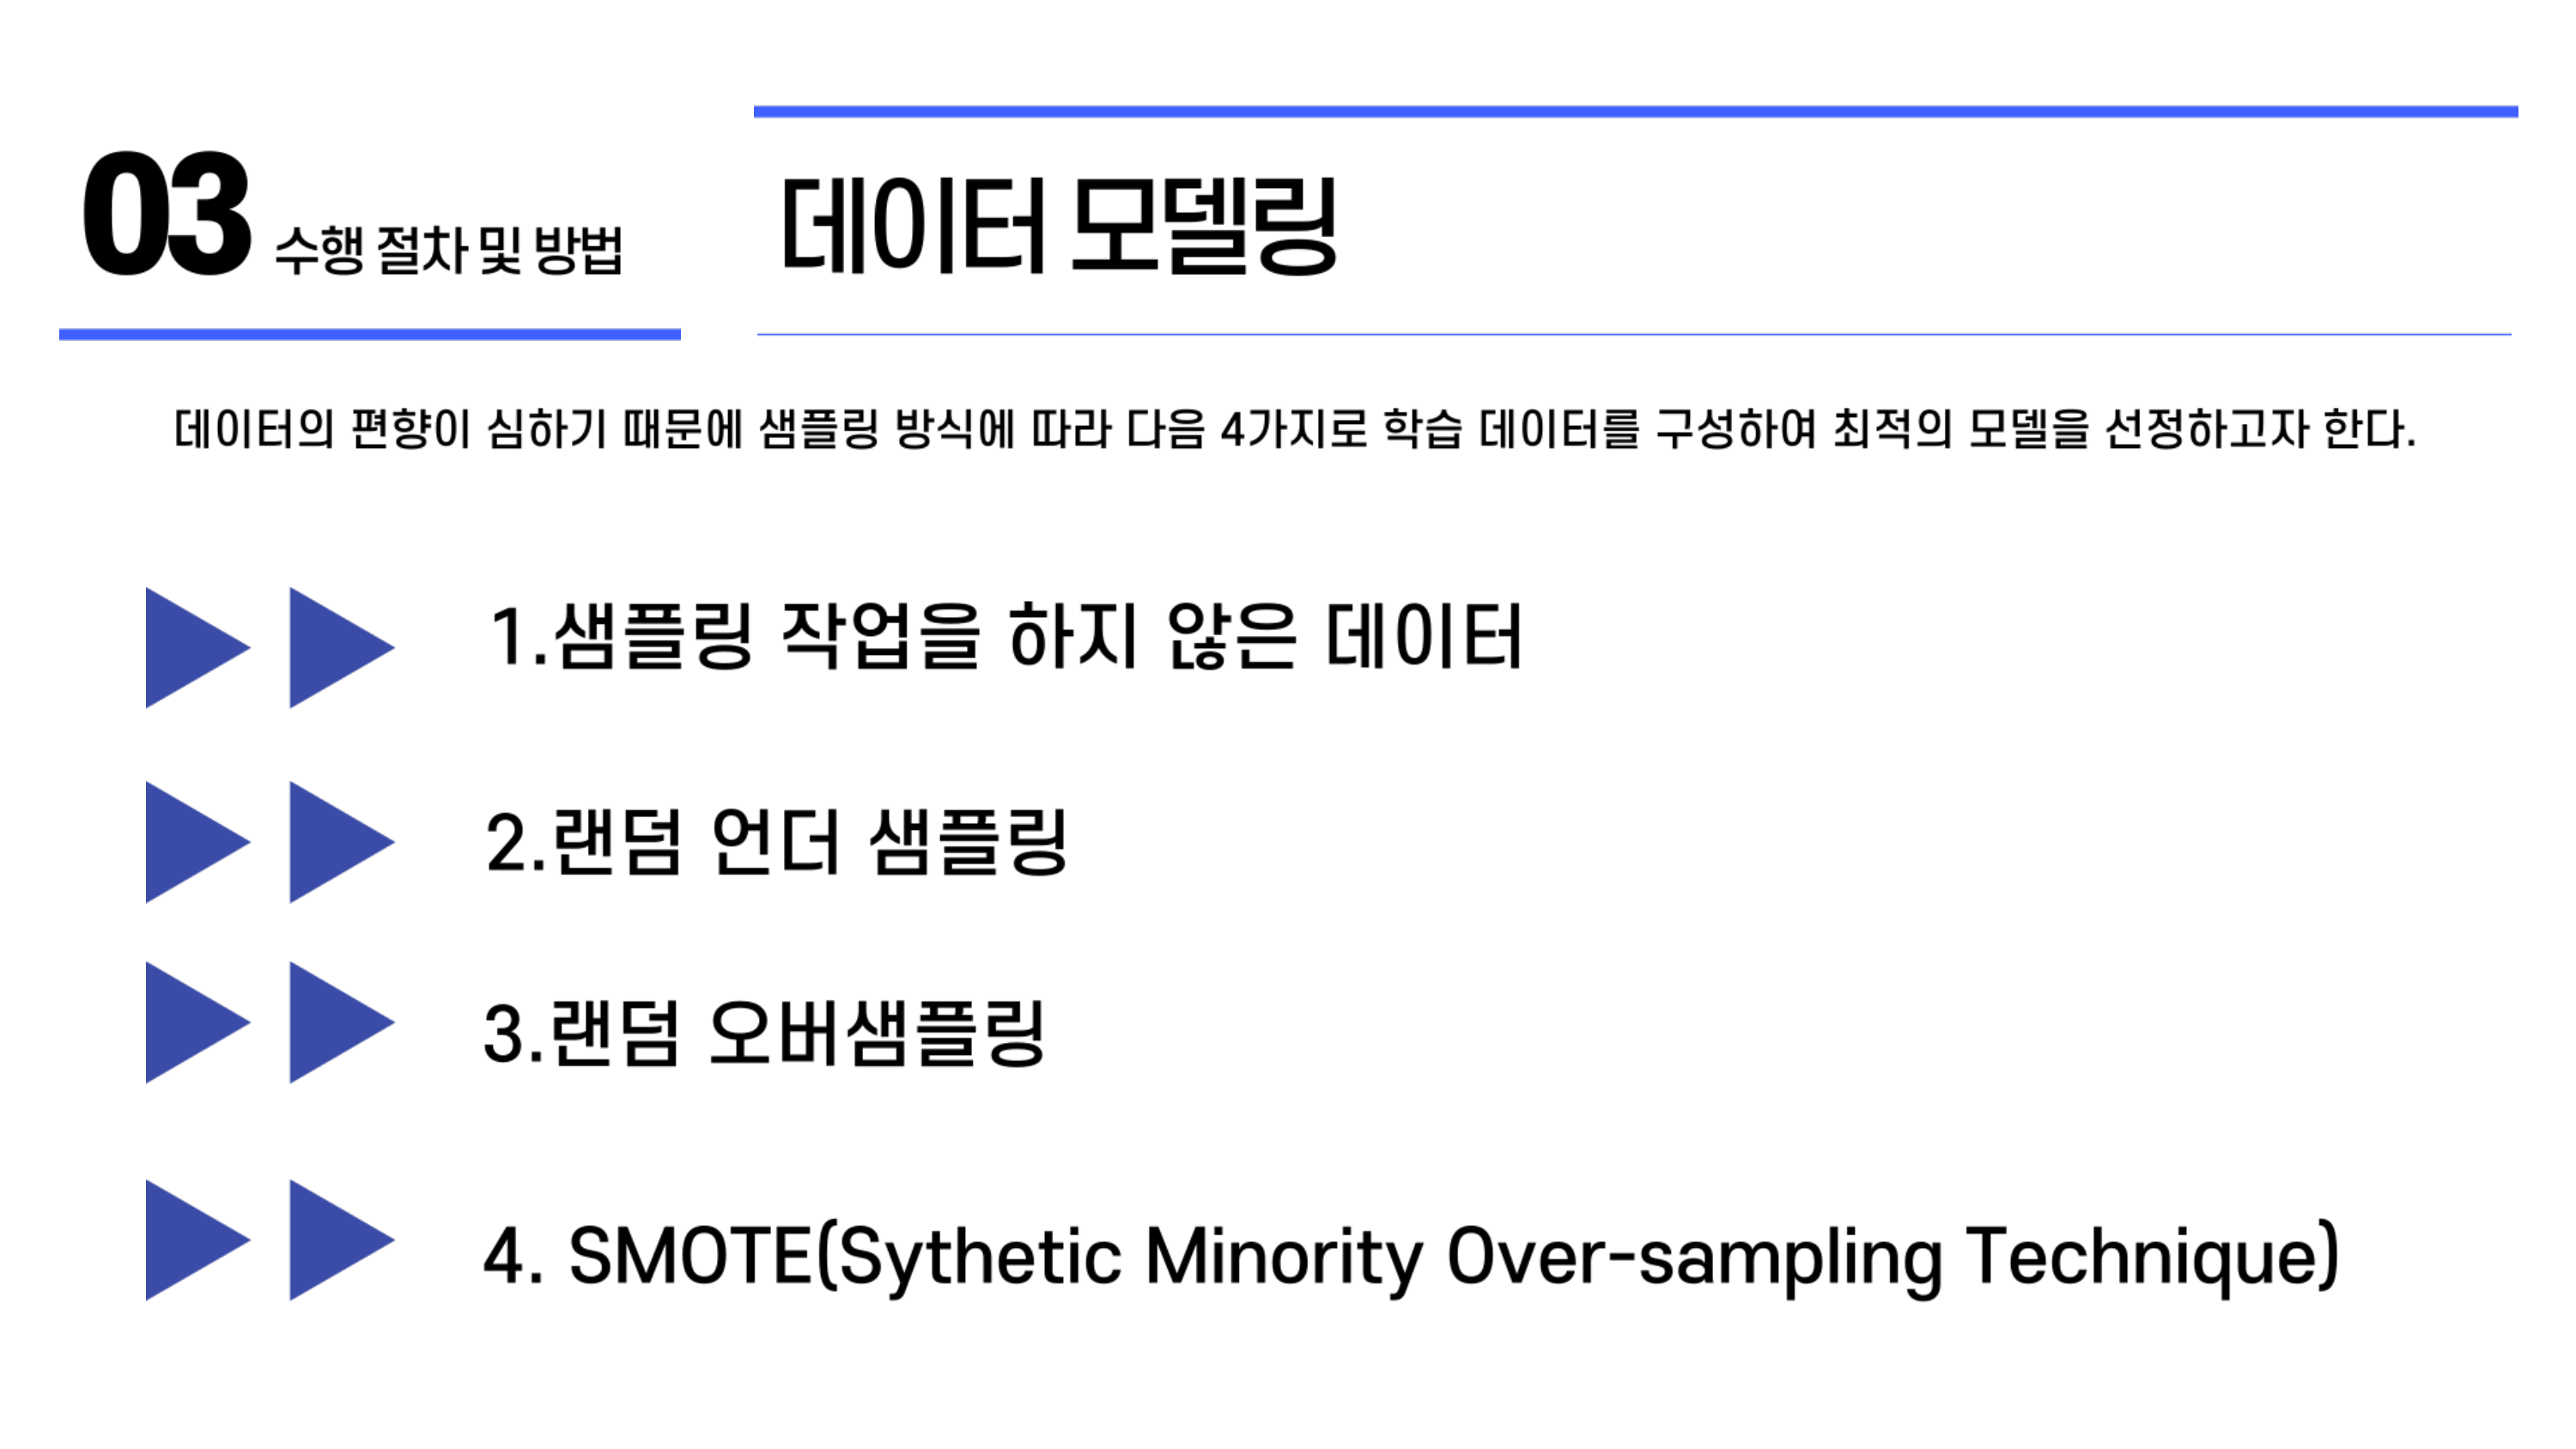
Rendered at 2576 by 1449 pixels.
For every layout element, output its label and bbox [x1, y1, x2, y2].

text_box [146, 1179, 436, 1302]
text_box [146, 586, 436, 710]
text_box [756, 331, 2512, 338]
picture [758, 135, 1385, 325]
picture [166, 392, 2435, 479]
text_box [754, 89, 2519, 135]
text_box [146, 781, 436, 904]
text_box [146, 961, 436, 1084]
picture [471, 1194, 2376, 1337]
picture [471, 973, 1077, 1101]
picture [473, 782, 1100, 910]
text_box [59, 312, 681, 358]
picture [56, 87, 645, 345]
picture [475, 576, 1554, 704]
